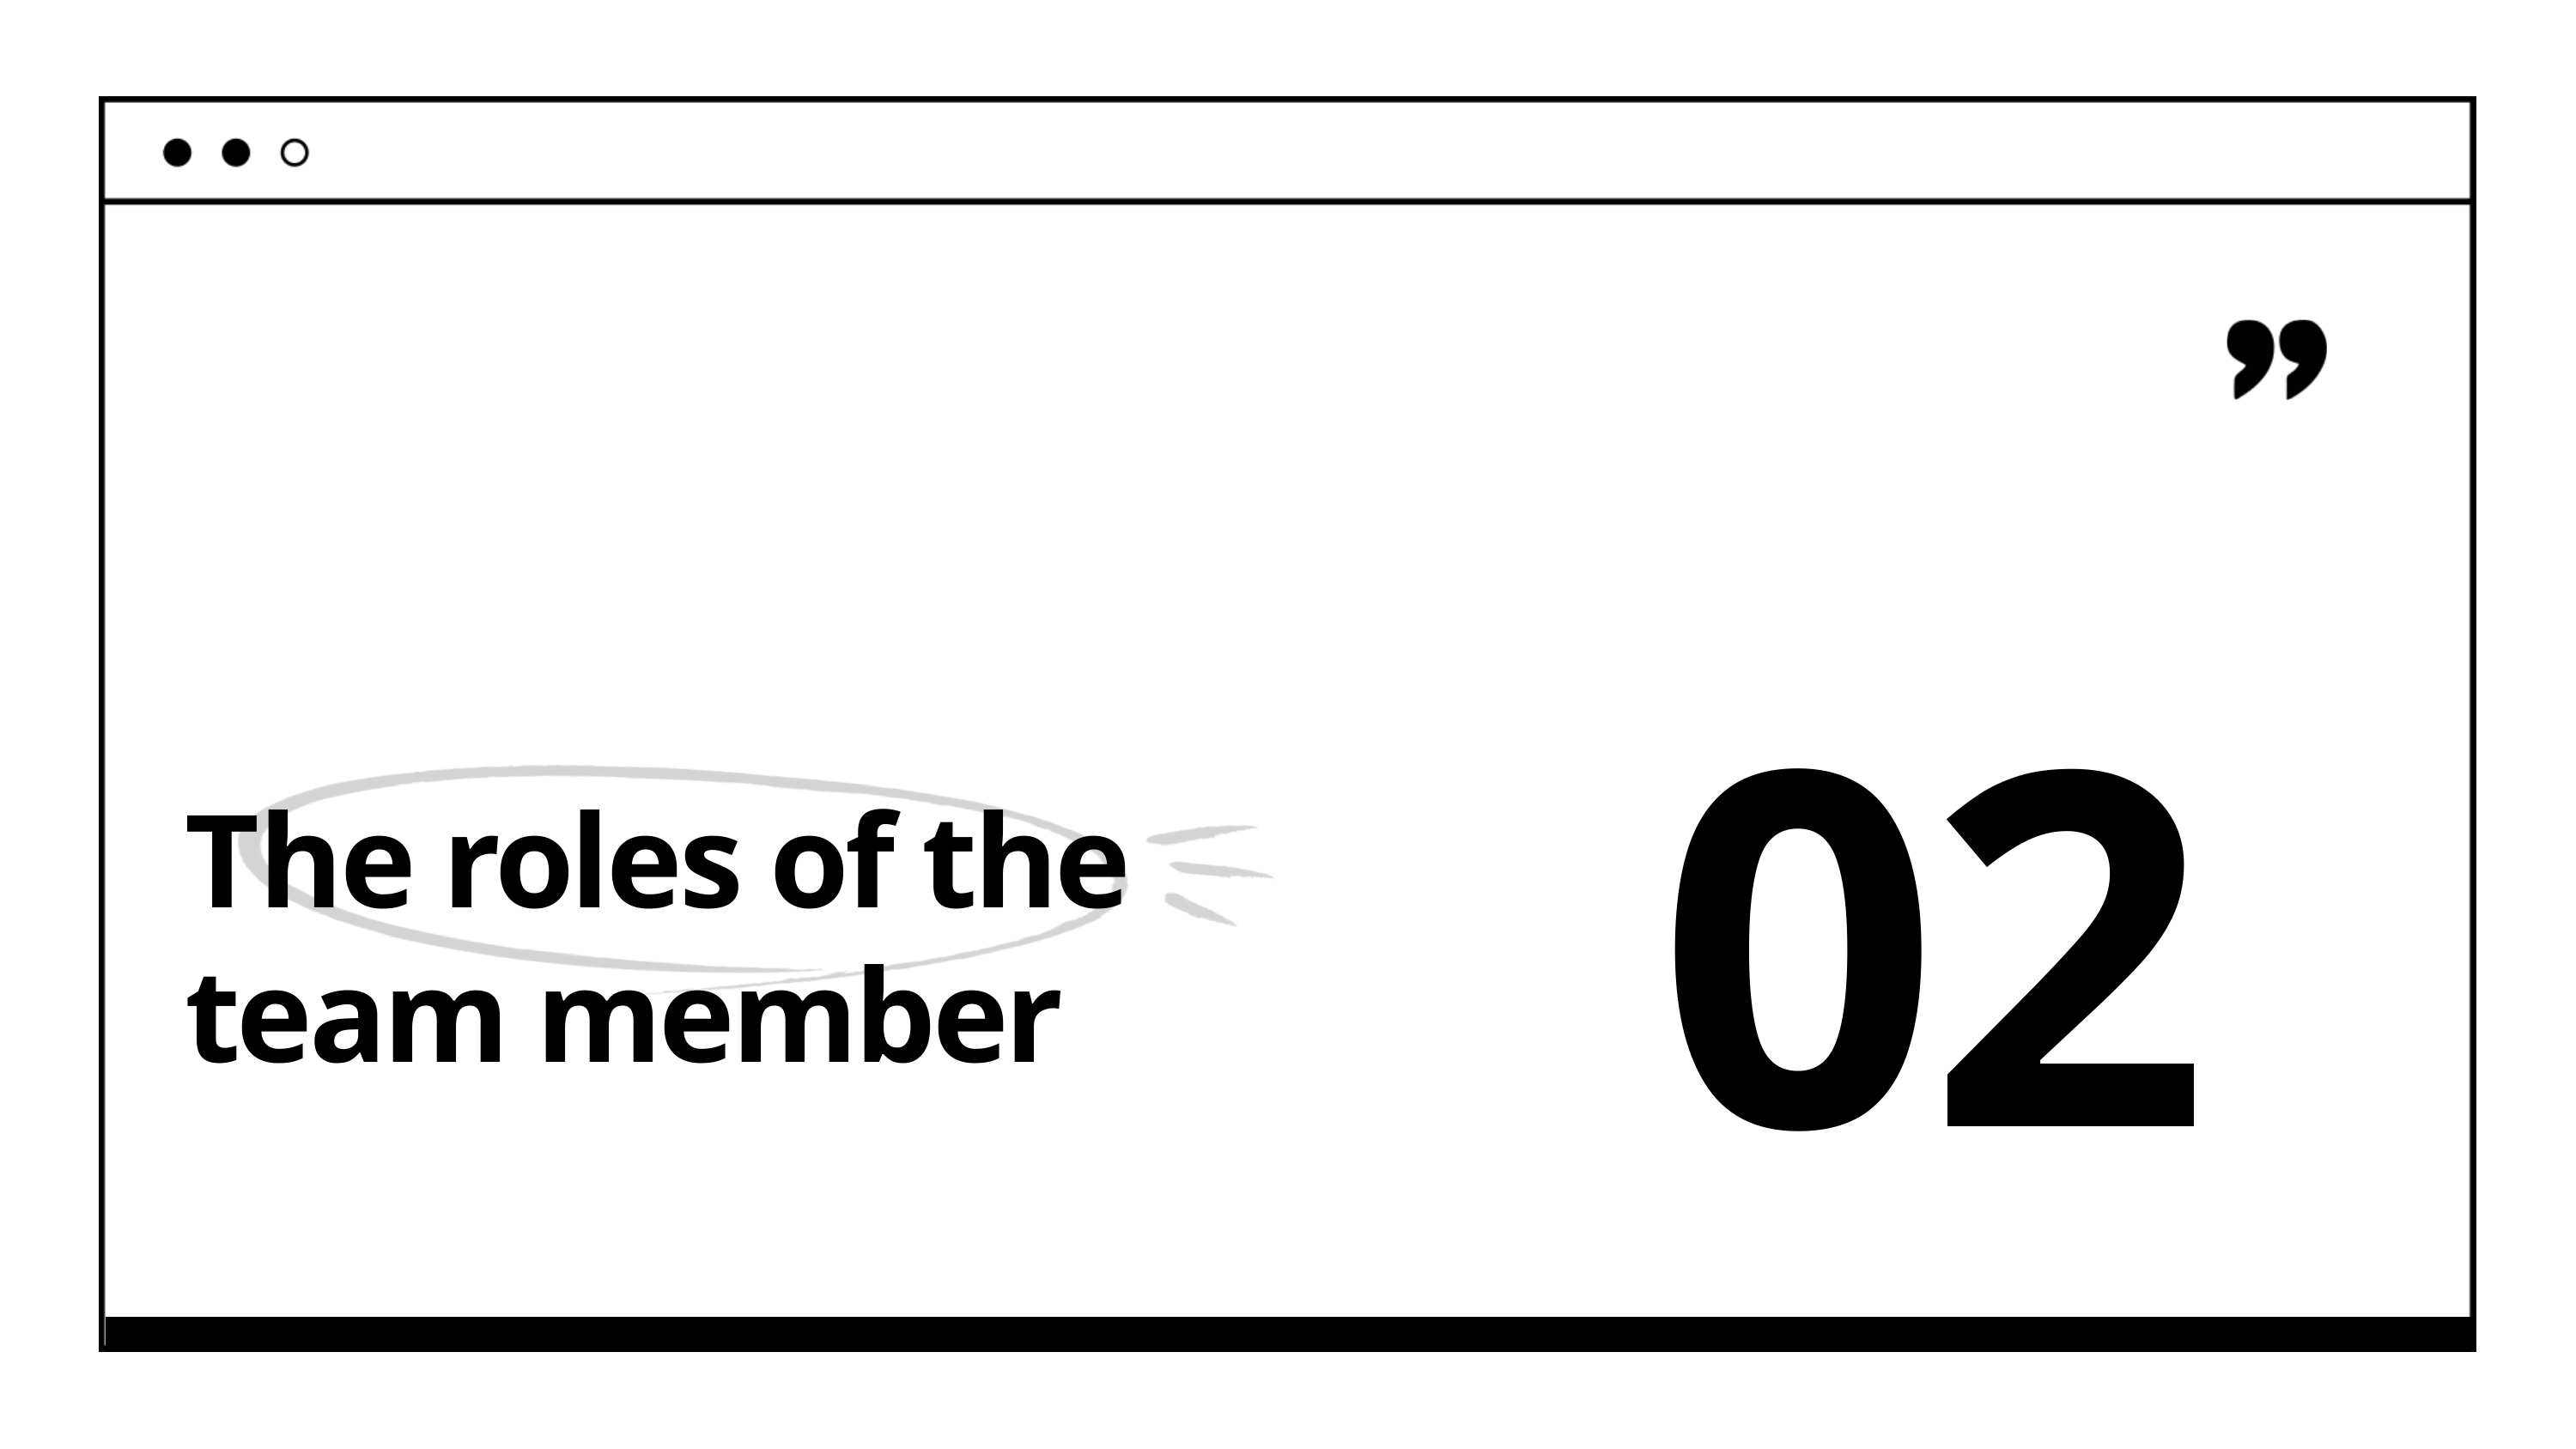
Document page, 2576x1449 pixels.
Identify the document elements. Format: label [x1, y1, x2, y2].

text_box [99, 96, 2477, 1352]
text_box [2227, 319, 2327, 400]
text_box [106, 1316, 2471, 1352]
text_box [234, 773, 1272, 1004]
